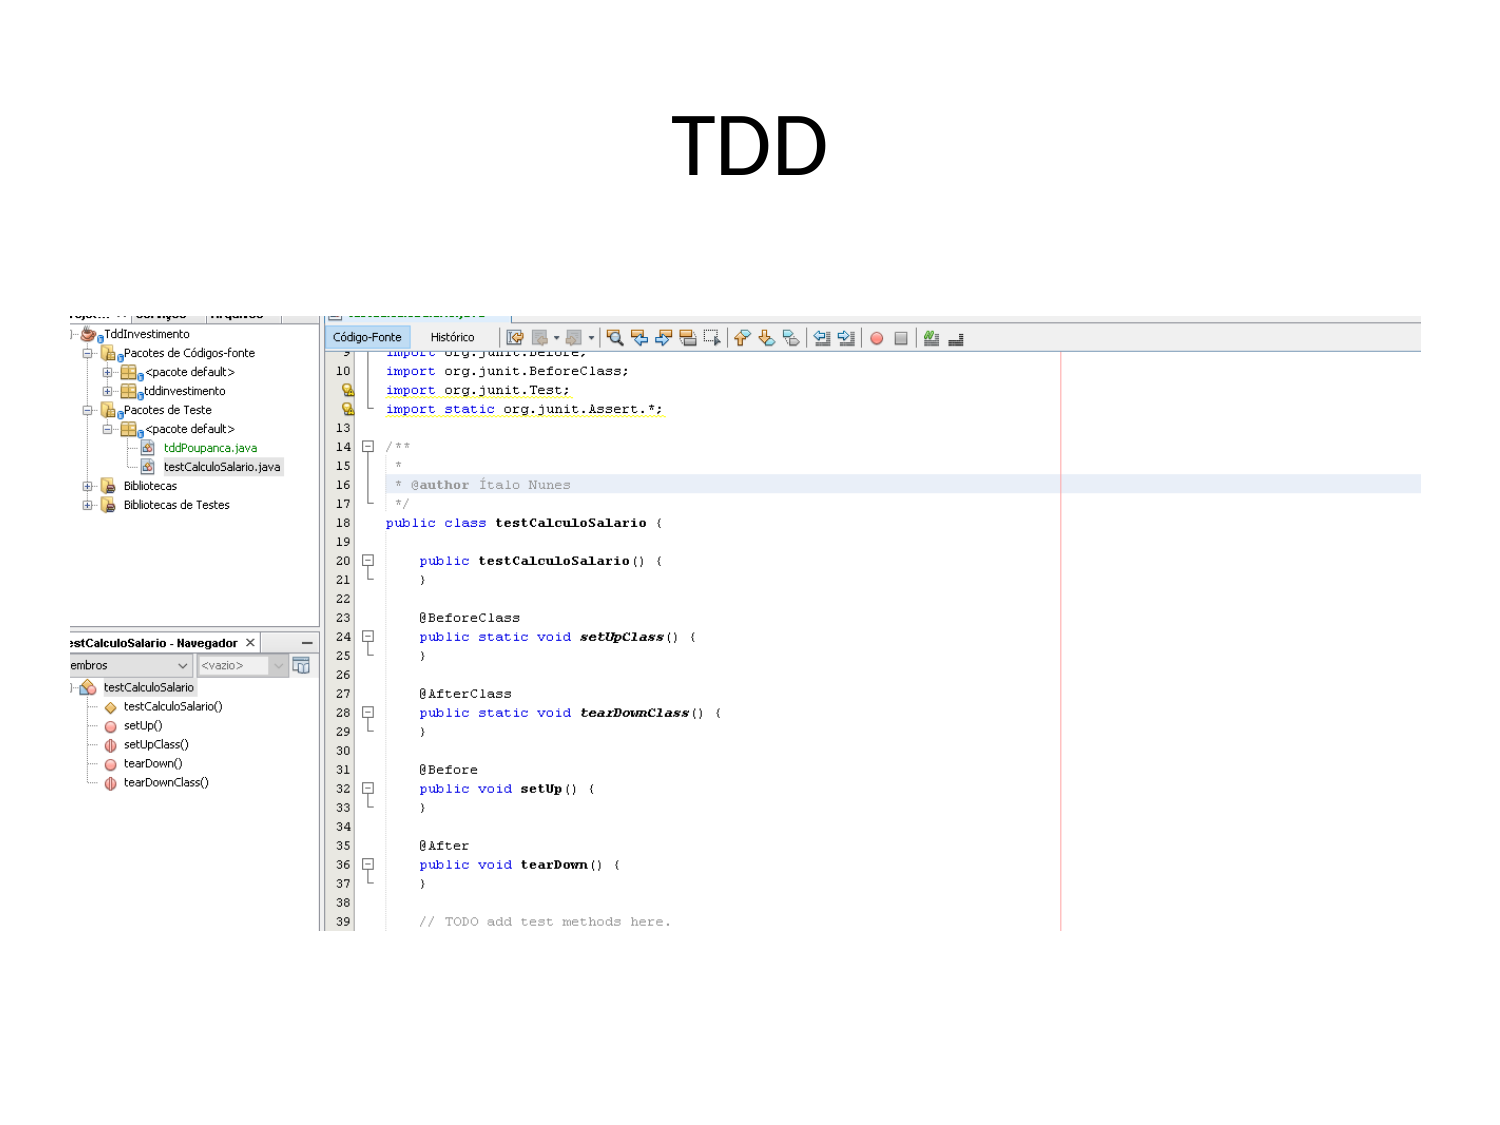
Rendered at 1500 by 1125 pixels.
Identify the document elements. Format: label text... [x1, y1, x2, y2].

title TDD [75, 45, 1425, 233]
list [70, 316, 1421, 931]
